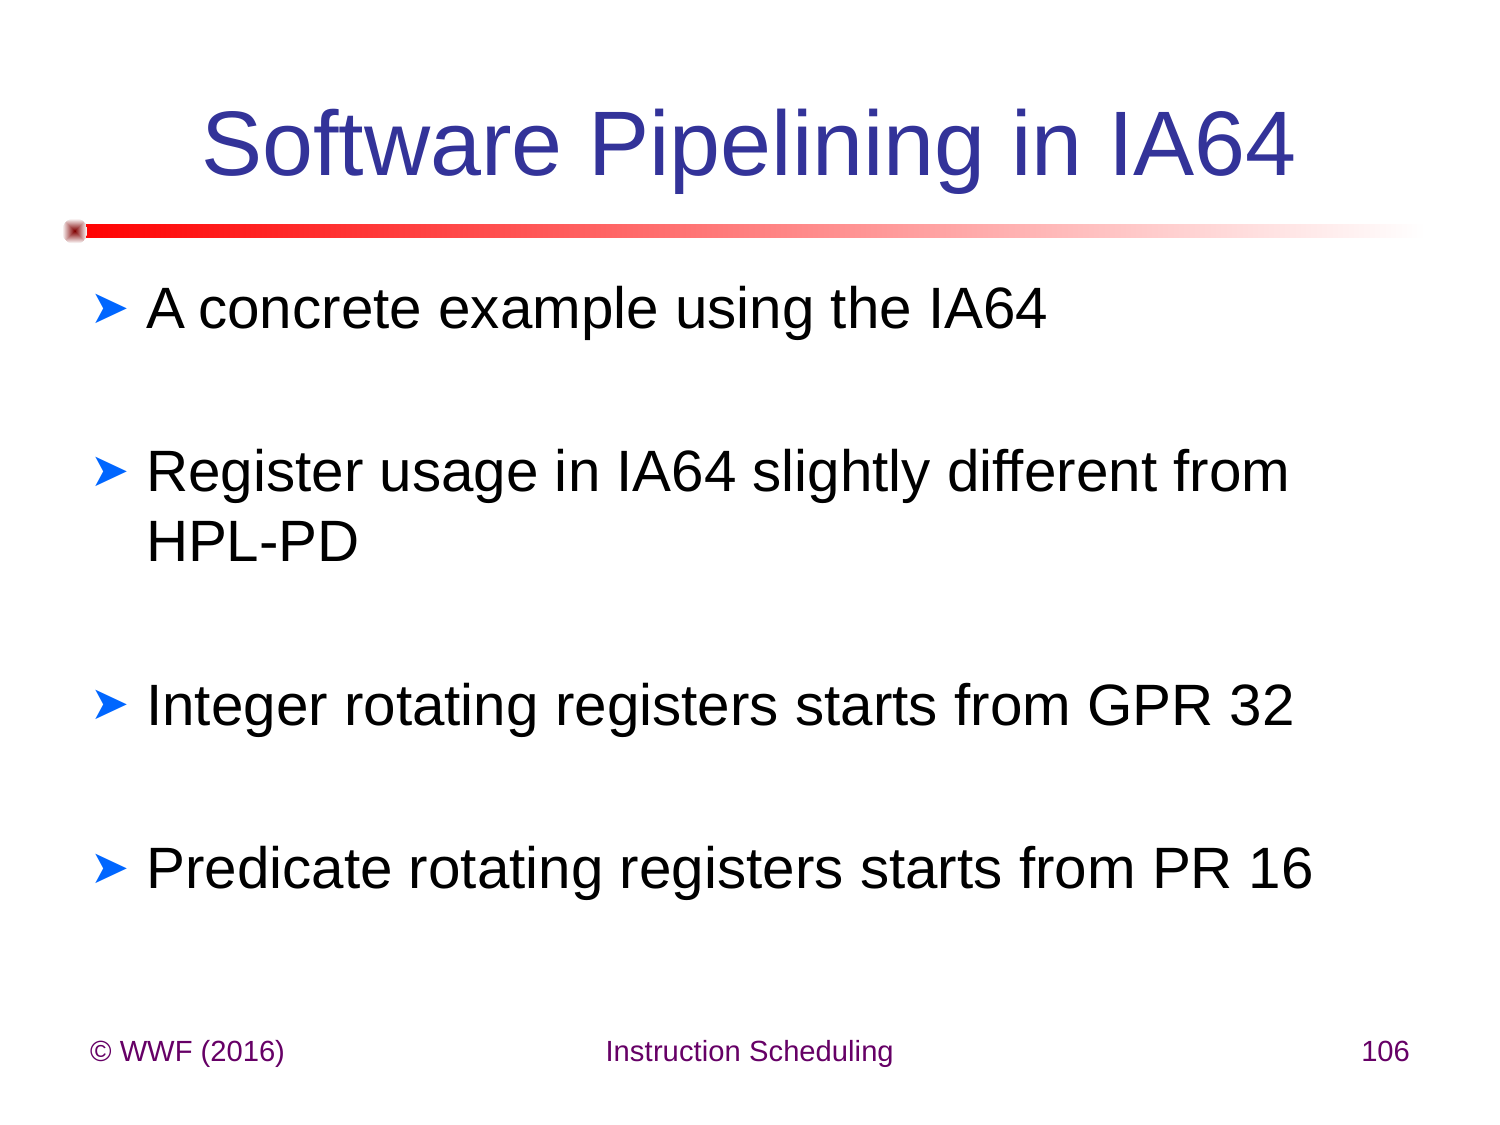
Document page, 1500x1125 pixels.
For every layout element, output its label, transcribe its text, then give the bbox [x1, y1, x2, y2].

slide_number © WWF (2016) [75, 1024, 425, 1103]
list A concrete example using the IA64 Register usage in IA64 slightly different from HPL-PD Integer rotating registers starts from GPR 32 Predicate rotating registers starts from PR 16 [75, 262, 1425, 1005]
title Software Pipelining in IA64 [75, 45, 1425, 233]
slide_number 106 [1074, 1024, 1425, 1103]
footer Instruction Scheduling [512, 1024, 988, 1103]
